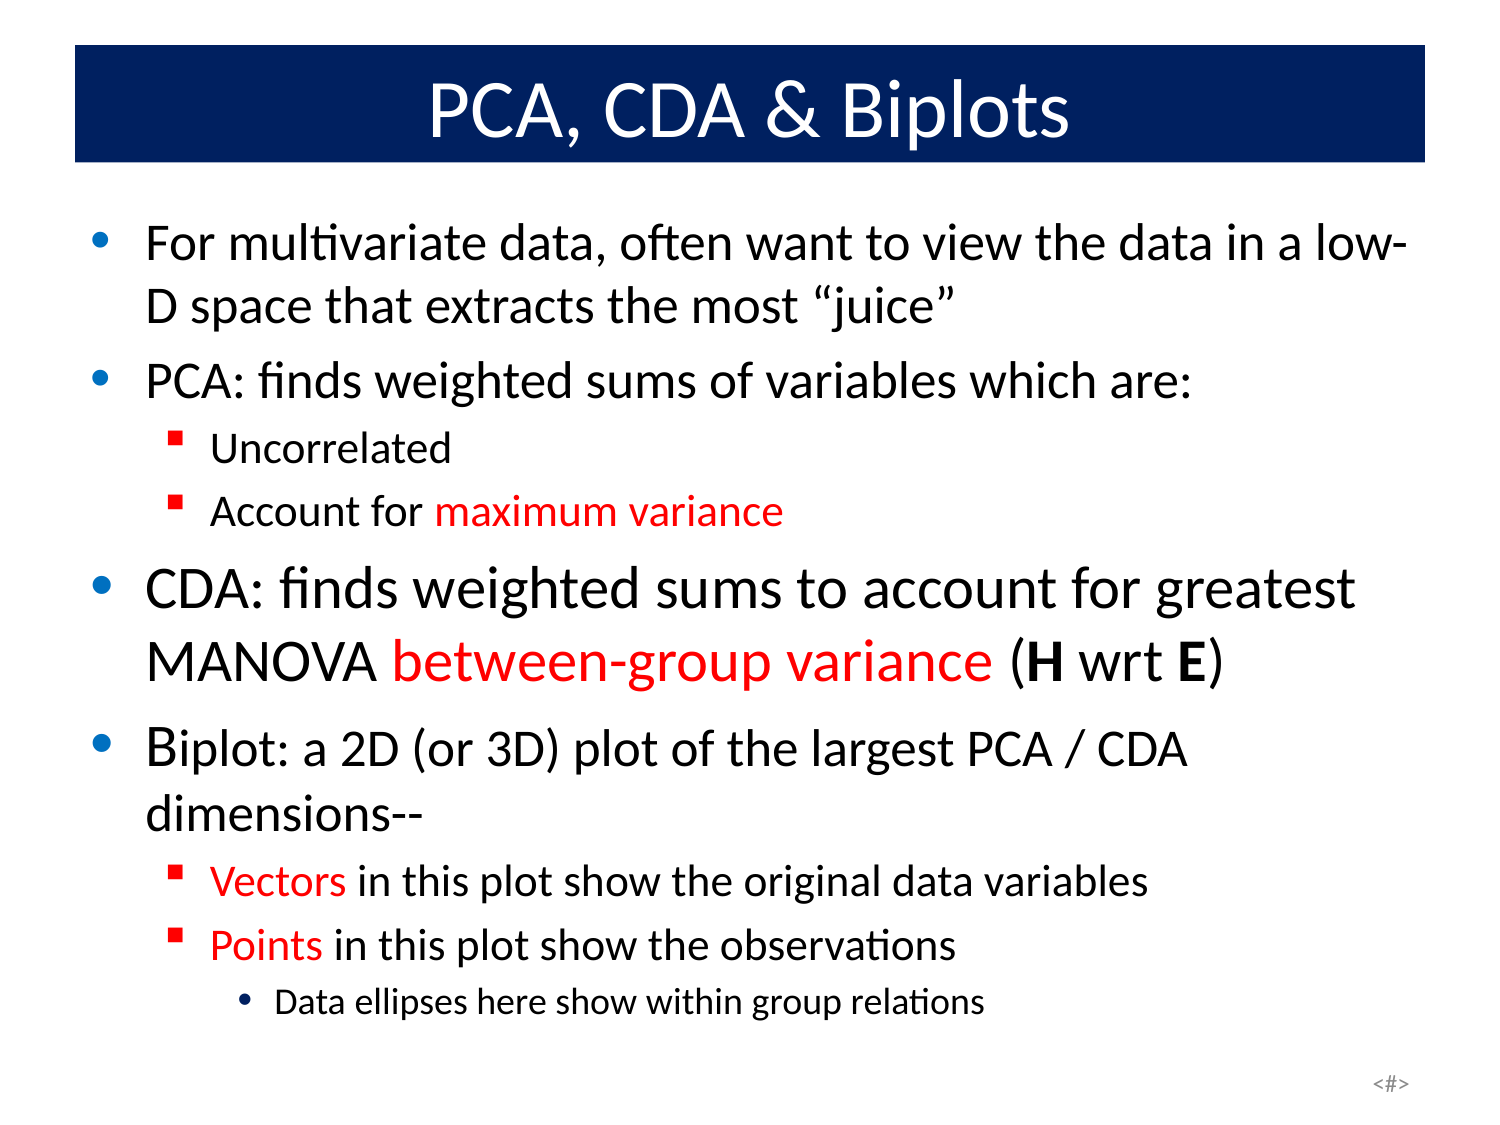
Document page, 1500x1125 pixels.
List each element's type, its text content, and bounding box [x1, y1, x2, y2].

list For multivariate data, often want to view the data in a low-D space that extracts the most “juice” PCA: finds weighted sums of variables which are: Uncorrelated Account for maximum variance CDA: finds weighted sums to account for greatest MANOVA between-group variance (H wrt E) Biplot: a 2D (or 3D) plot of the largest PCA / CDA dimensions-- Vectors in this plot show the original data variables Points in this plot show the observations Data ellipses here show within group relations [75, 200, 1425, 1038]
slide_number 24 [1074, 1062, 1425, 1103]
title PCA, CDA & Biplots [75, 45, 1425, 163]
